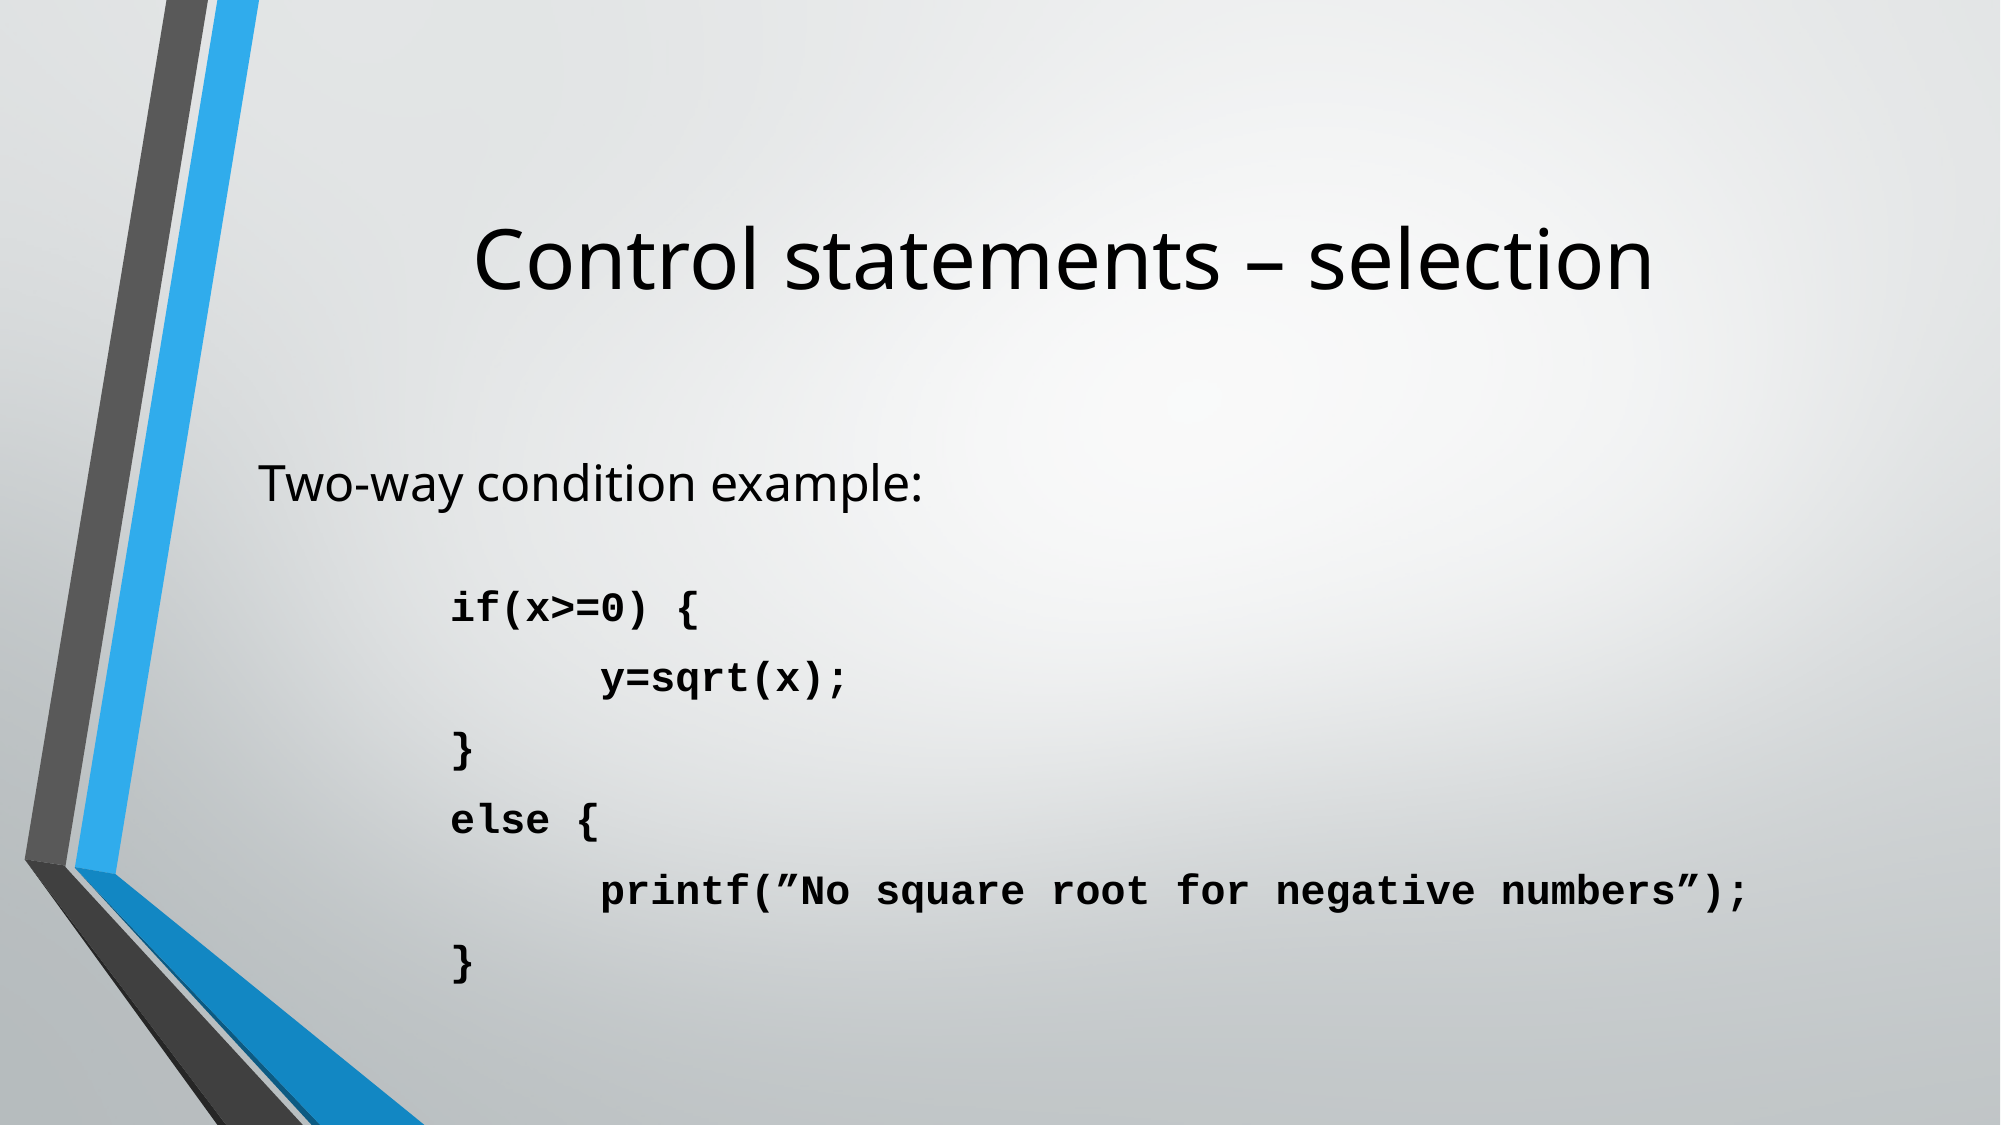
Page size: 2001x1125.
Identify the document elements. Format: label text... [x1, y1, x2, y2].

text_box if(x>=0) { y=sqrt(x); } else { printf(”No square root for negative numbers”); } [435, 561, 1904, 1002]
title Control statements – selection [243, 112, 1887, 400]
list Two-way condition example: [243, 437, 956, 527]
